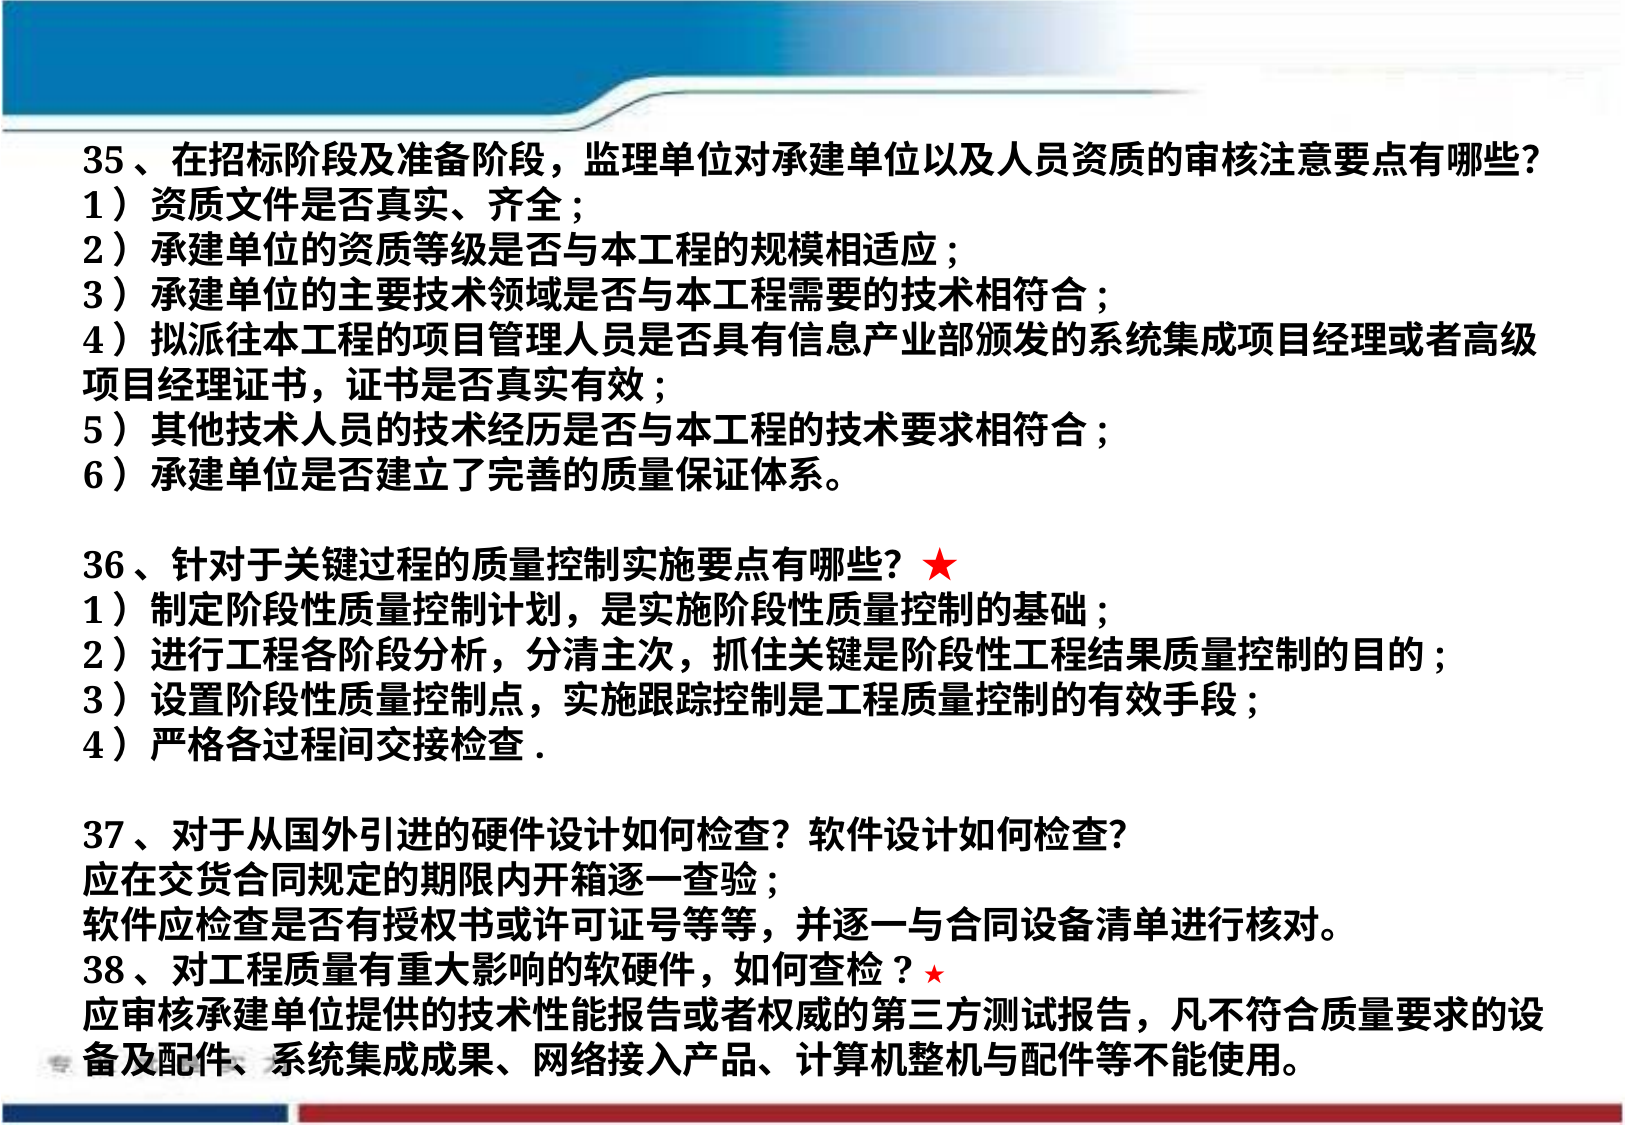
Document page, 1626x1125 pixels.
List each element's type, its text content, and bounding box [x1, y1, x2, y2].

text_box 35、在招标阶段及准备阶段，监理单位对承建单位以及人员资质的审核注意要点有哪些？ 1）资质文件是否真实、齐全; 2）承建单位的资质等级是否与本工程的规模相适应; 3）承建单位的主要技术领域是否与本工程需要的技术相符合; 4）拟派往本工程的项目管理人员是否具有信息产业部颁发的系统集成项目经理或者高级项目经理证书，证书是否真实有效; 5）其他技术人员的技术经历是否与本工程的技术要求相符合; 6）承建单位是否建立了完善的质量保证体系。 36、针对于关键过程的质量控制实施要点有哪些？★ 1）制定阶段性质量控制计划，是实施阶段性质量控制的基础; 2）进行工程各阶段分析，分清主次，抓住关键是阶段性工程结果质量控制的目的; 3）设置阶段性质量控制点，实施跟踪控制是工程质量控制的有效手段; 4）严格各过程间交接检查. 37、对于从国外引进的硬件设计如何检查？软件设计如何检查？ 应在交货合同规定的期限内开箱逐一查验; 软件应检查是否有授权书或许可证号等等，并逐一与合同设备清单进行核对。 38、对工程质量有重大影响的软硬件，如何查检? ★ 应审核承建单位提供的技术性能报告或者权威的第三方测试报告，凡不符合质量要求的设备及配件、系统集成成果、网络接入产品、计算机整机与配件等不能使用。 [68, 129, 1563, 1125]
picture [1, 0, 1625, 1125]
